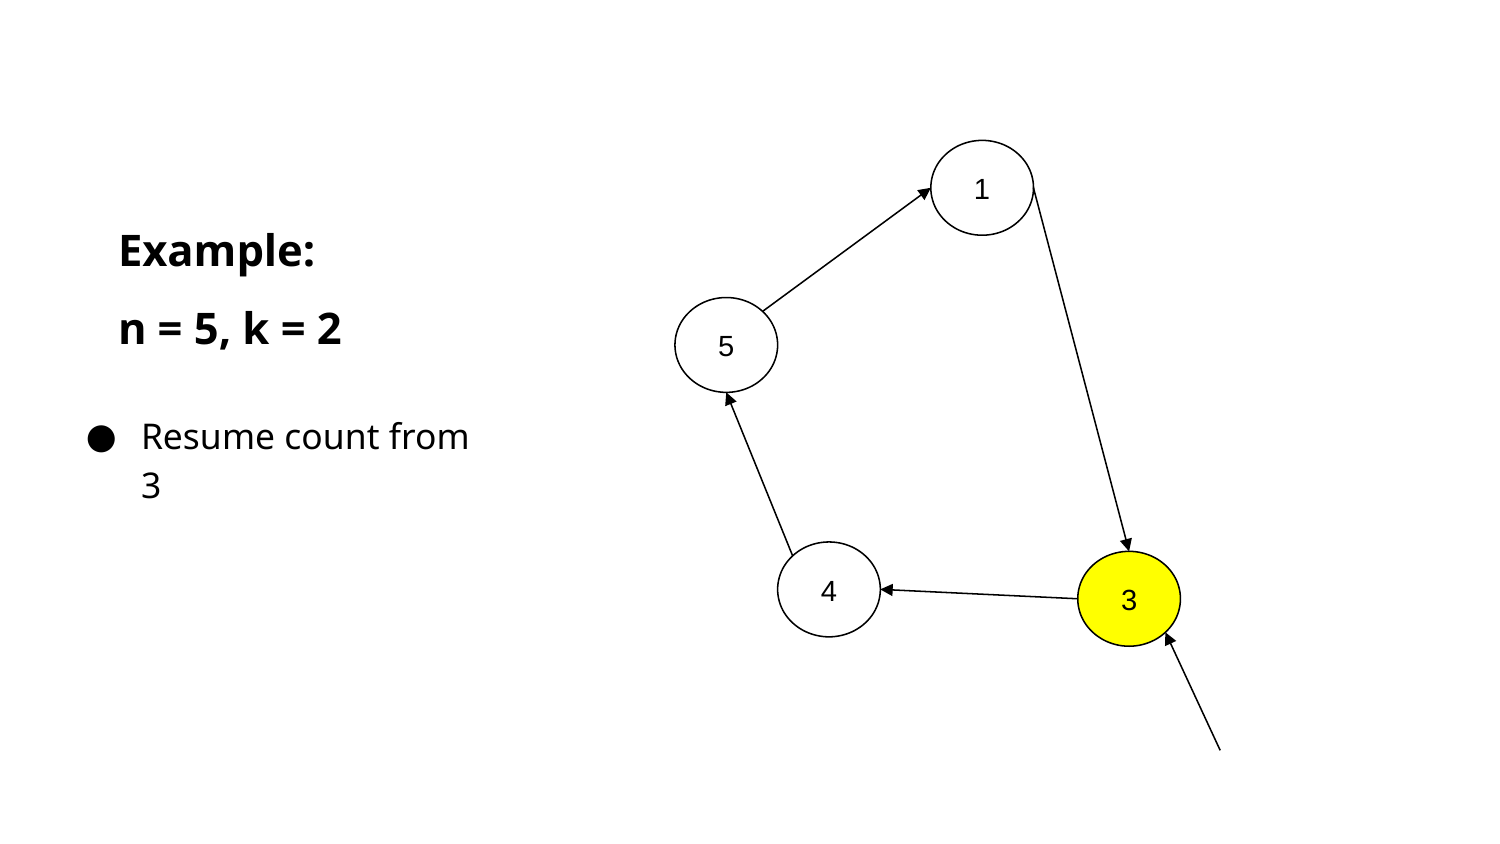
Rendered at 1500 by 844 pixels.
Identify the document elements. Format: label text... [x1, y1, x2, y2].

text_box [880, 589, 1078, 599]
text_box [1165, 632, 1221, 751]
text_box 4 [777, 541, 881, 637]
text_box 3 [1078, 551, 1181, 647]
title Example: n = 5, k = 2 [103, 207, 564, 368]
text_box 1 [930, 140, 1034, 236]
text_box 5 [674, 297, 778, 393]
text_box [762, 187, 932, 312]
list Resume count from 3 [51, 392, 512, 750]
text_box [725, 392, 793, 557]
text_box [1033, 187, 1130, 552]
